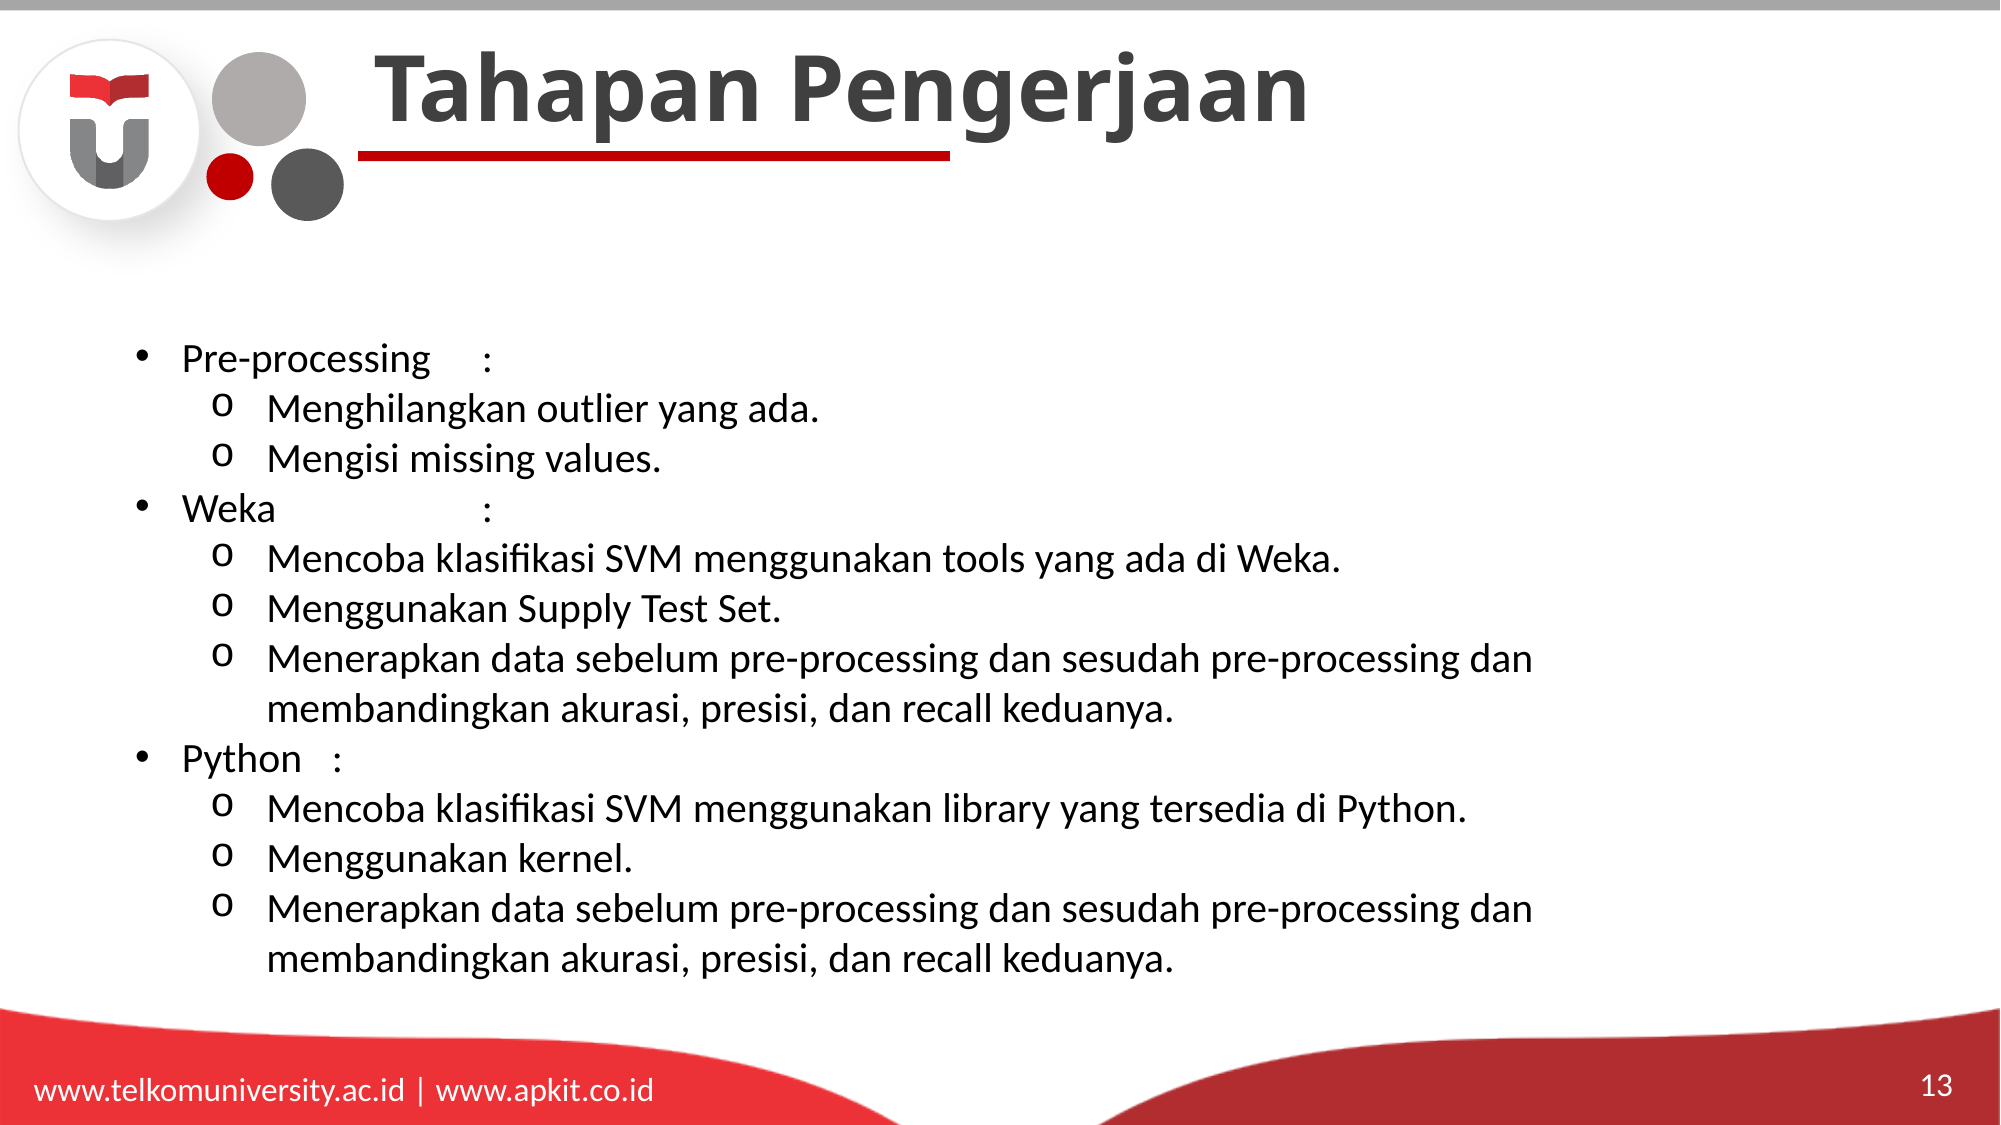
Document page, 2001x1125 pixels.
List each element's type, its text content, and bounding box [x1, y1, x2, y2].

picture [0, 1008, 2000, 1125]
picture [69, 74, 149, 190]
footer www.telkomuniversity.ac.id | www.apkit.co.id [18, 1053, 813, 1124]
title Tahapan Pengerjaan [358, 39, 1900, 144]
text_box Pre-processing : Menghilangkan outlier yang ada. Mengisi missing values. Weka : Mencoba klasifikasi SVM menggunakan tools yang ada di Weka. Menggunakan Supply Test Set. Menerapkan data sebelum pre-processing dan sesudah pre-processing dan membandingkan akurasi, presisi, dan recall keduanya. Python : Mencoba klasifikasi SVM menggunakan library yang tersedia di Python. Menggunakan kernel. Menerapkan data sebelum pre-processing dan sesudah pre-processing dan membandingkan akurasi, presisi, dan recall keduanya. [119, 323, 1830, 1002]
slide_number 13 [1517, 1053, 1968, 1114]
